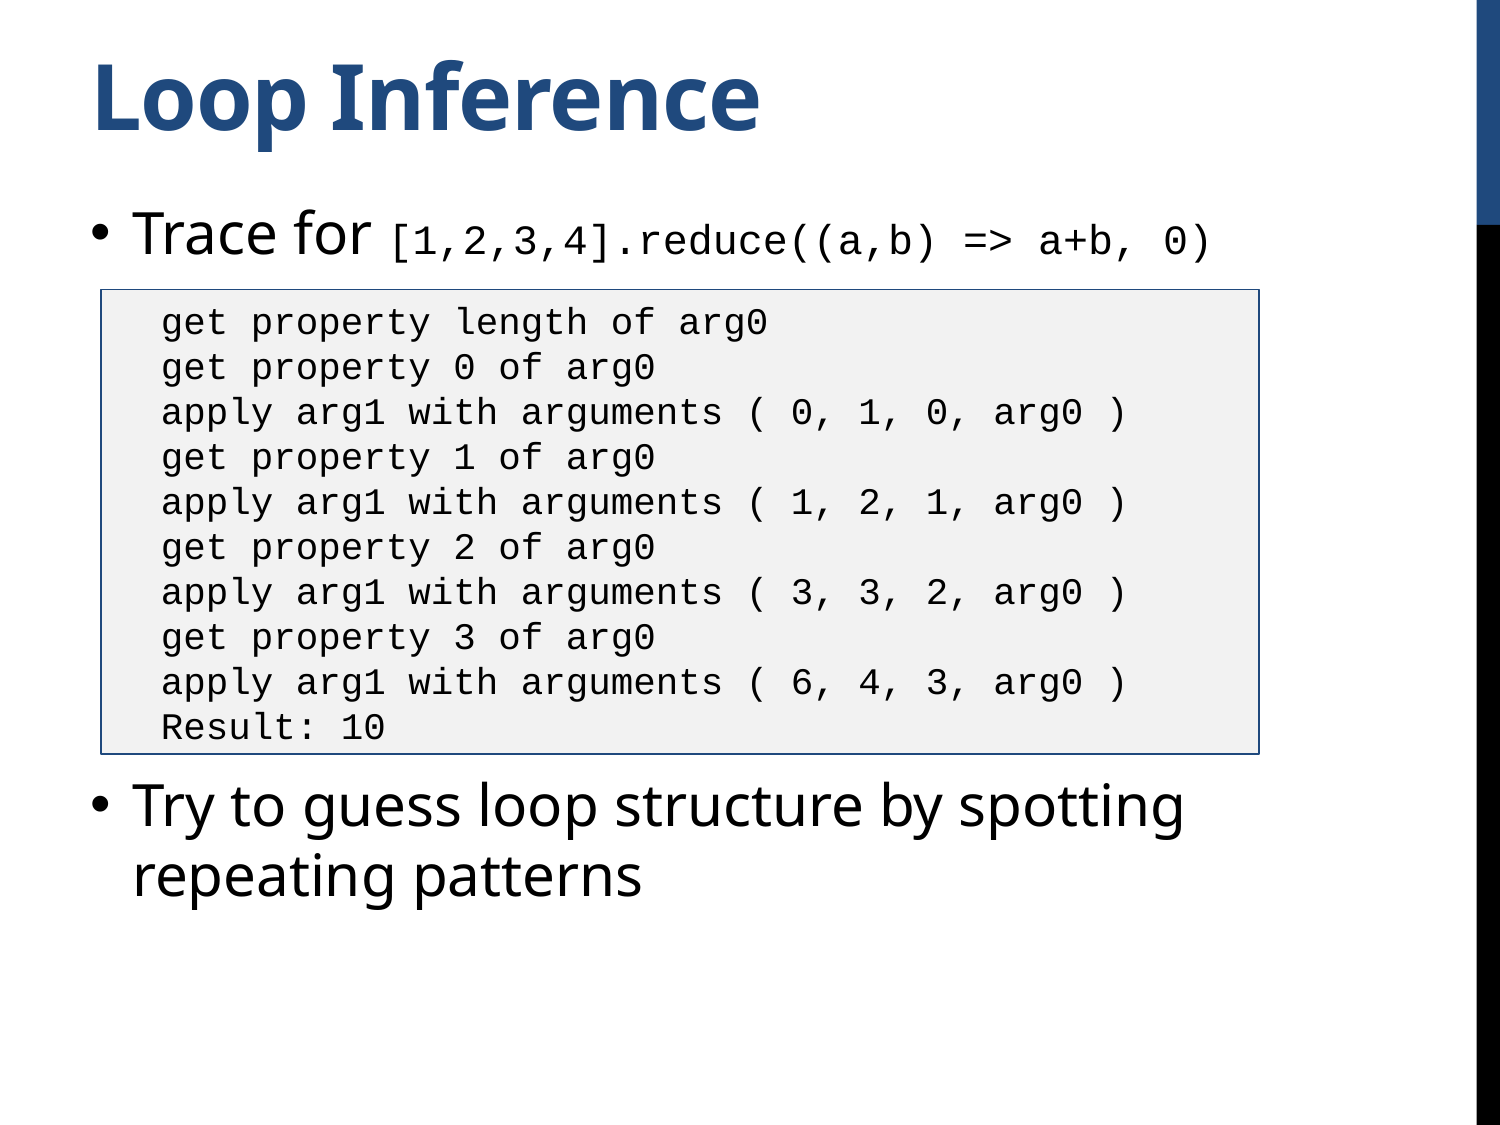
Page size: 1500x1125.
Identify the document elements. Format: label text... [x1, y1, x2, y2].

text_box get property length of arg0 get property 0 of arg0 apply arg1 with arguments ( 0, 1, 0, arg0 ) get property 1 of arg0 apply arg1 with arguments ( 1, 2, 1, arg0 ) get property 2 of arg0 apply arg1 with arguments ( 3, 3, 2, arg0 ) get property 3 of arg0 apply arg1 with arguments ( 6, 4, 3, arg0 ) Result: 10 [101, 289, 1259, 755]
list Trace for [1,2,3,4].reduce((a,b) => a+b, 0) Try to guess loop structure by spotting repeating patterns [75, 188, 1409, 1005]
title Loop Inference [75, 25, 1409, 157]
